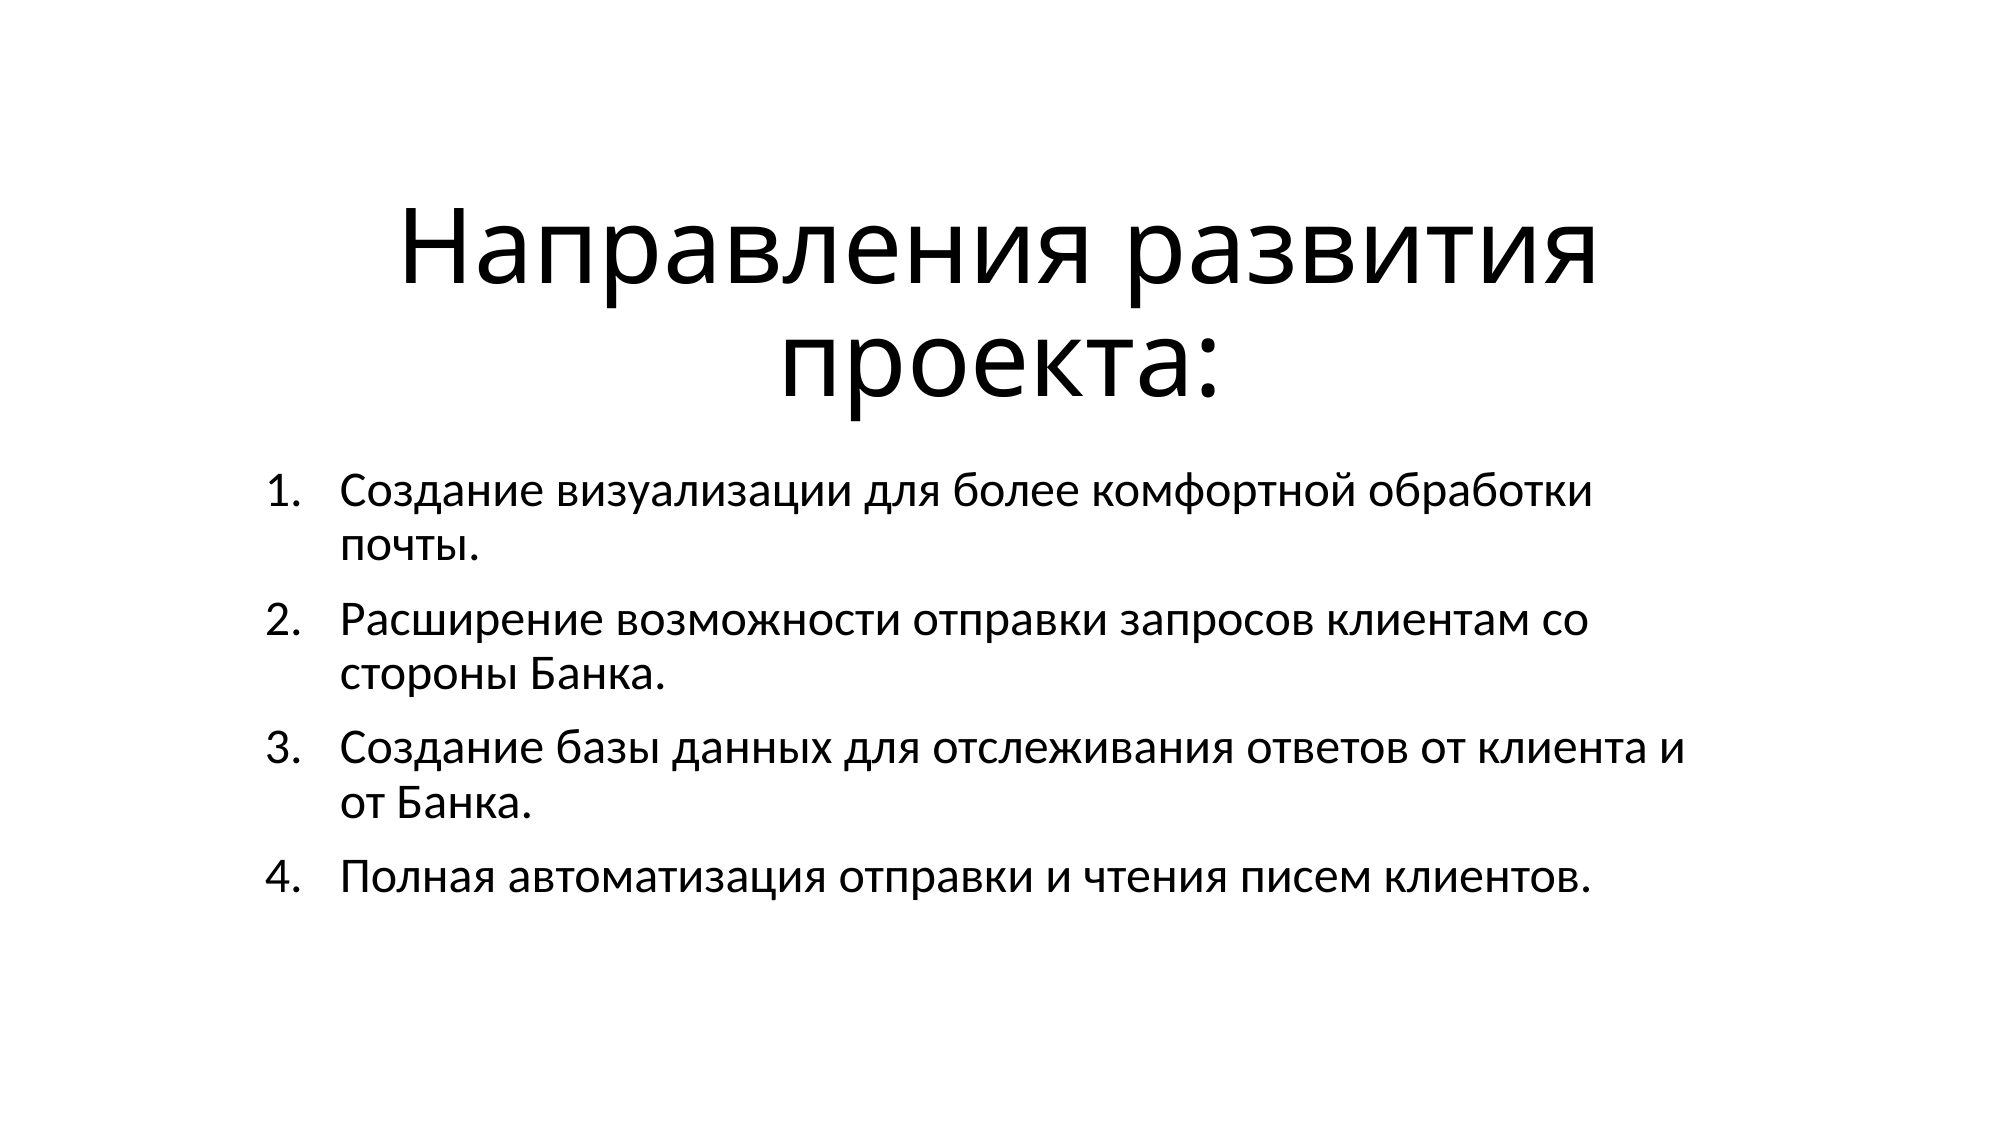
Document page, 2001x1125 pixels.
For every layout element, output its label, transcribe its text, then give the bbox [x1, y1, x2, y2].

title Направления развития проекта: [249, 184, 1750, 427]
subtitle Создание визуализации для более комфортной обработки почты. Расширение возможности отправки запросов клиентам со стороны Банка. Создание базы данных для отслеживания ответов от клиента и от Банка. Полная автоматизация отправки и чтения писем клиентов. [249, 455, 1750, 1007]
